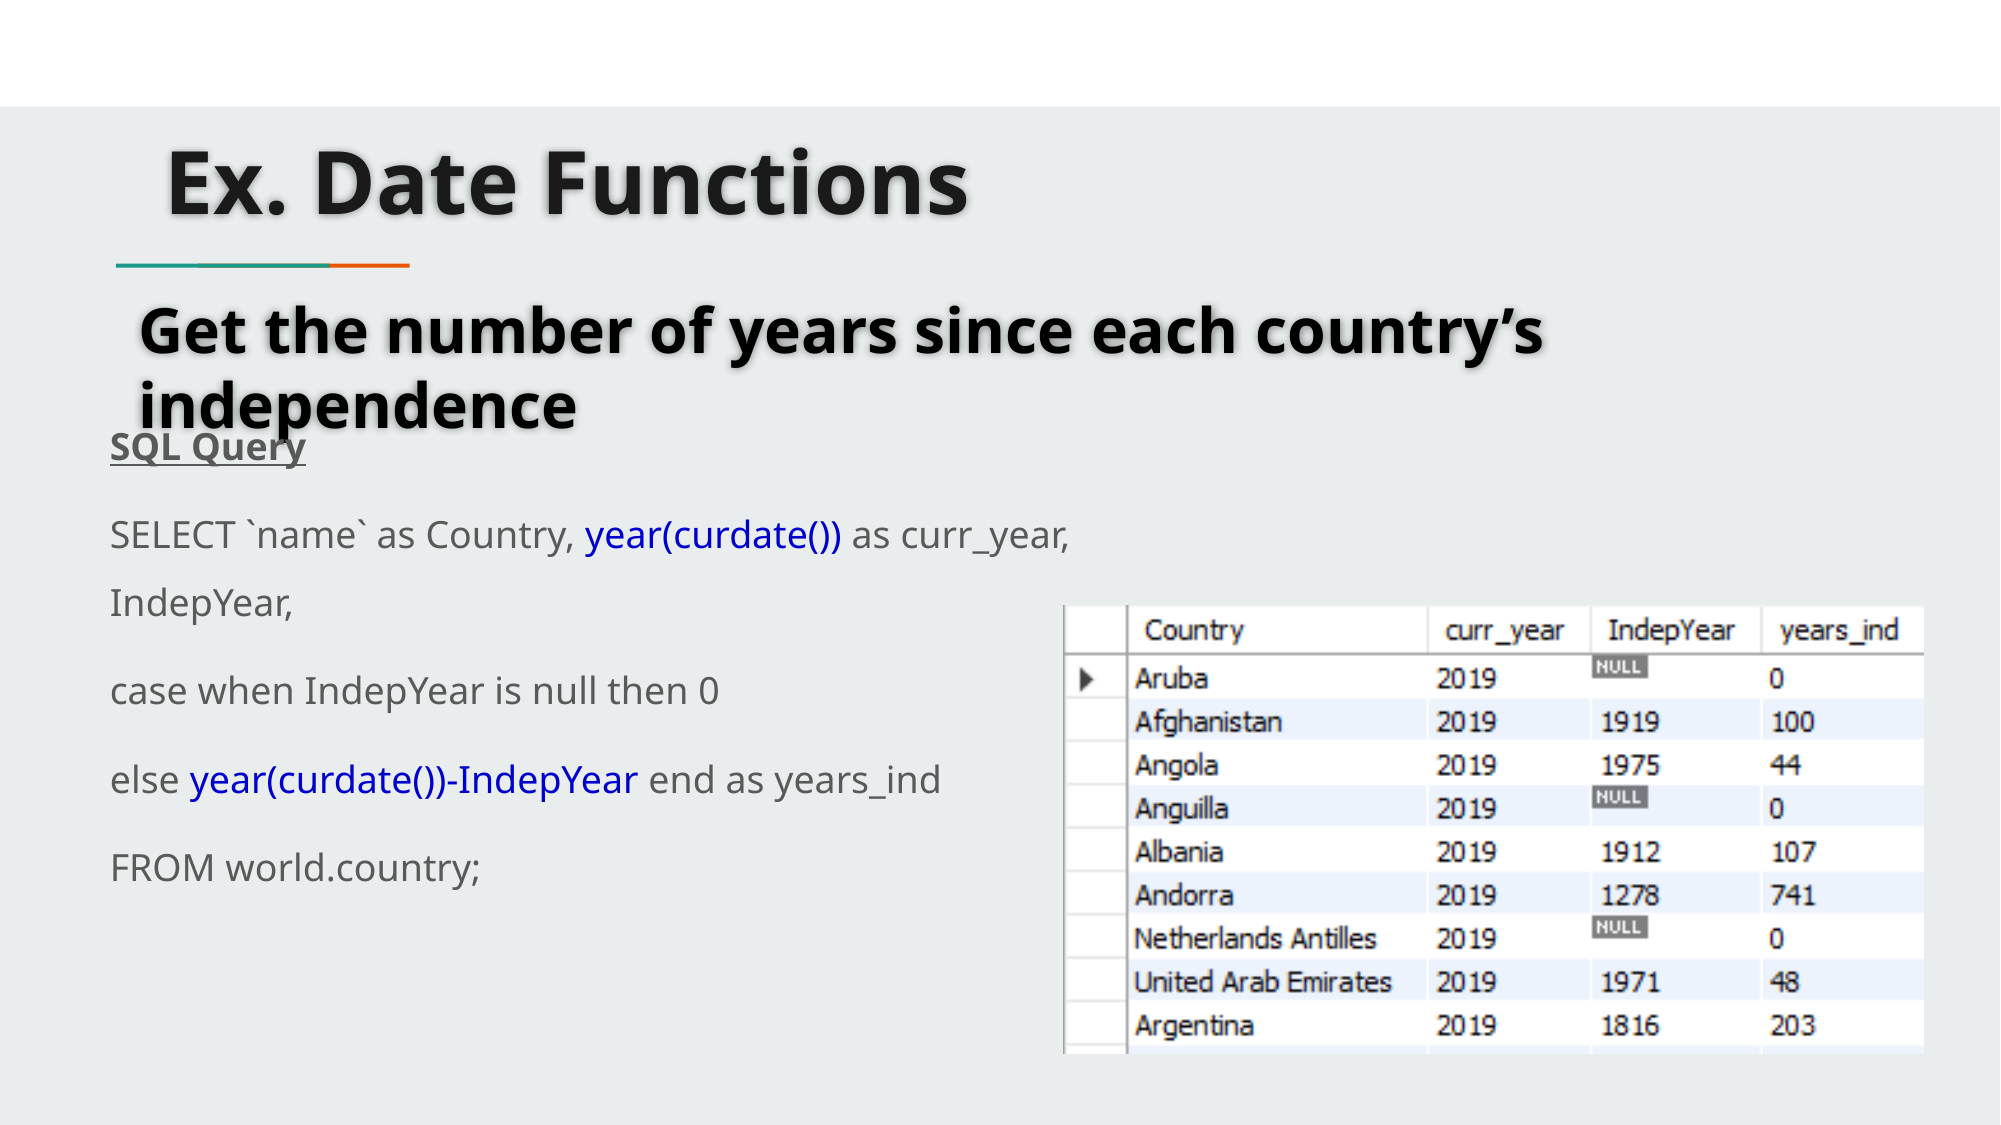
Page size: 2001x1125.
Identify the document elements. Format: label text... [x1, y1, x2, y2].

text_box SQL Query SELECT `name` as Country, year(curdate()) as curr_year, IndepYear, case when IndepYear is null then 0 else year(curdate())-IndepYear end as years_ind FROM world.country; [94, 401, 1258, 894]
title Ex. Date Functions [149, 99, 1849, 260]
subtitle Get the number of years since each country’s independence [23, 283, 1970, 950]
picture [1062, 605, 1924, 1054]
